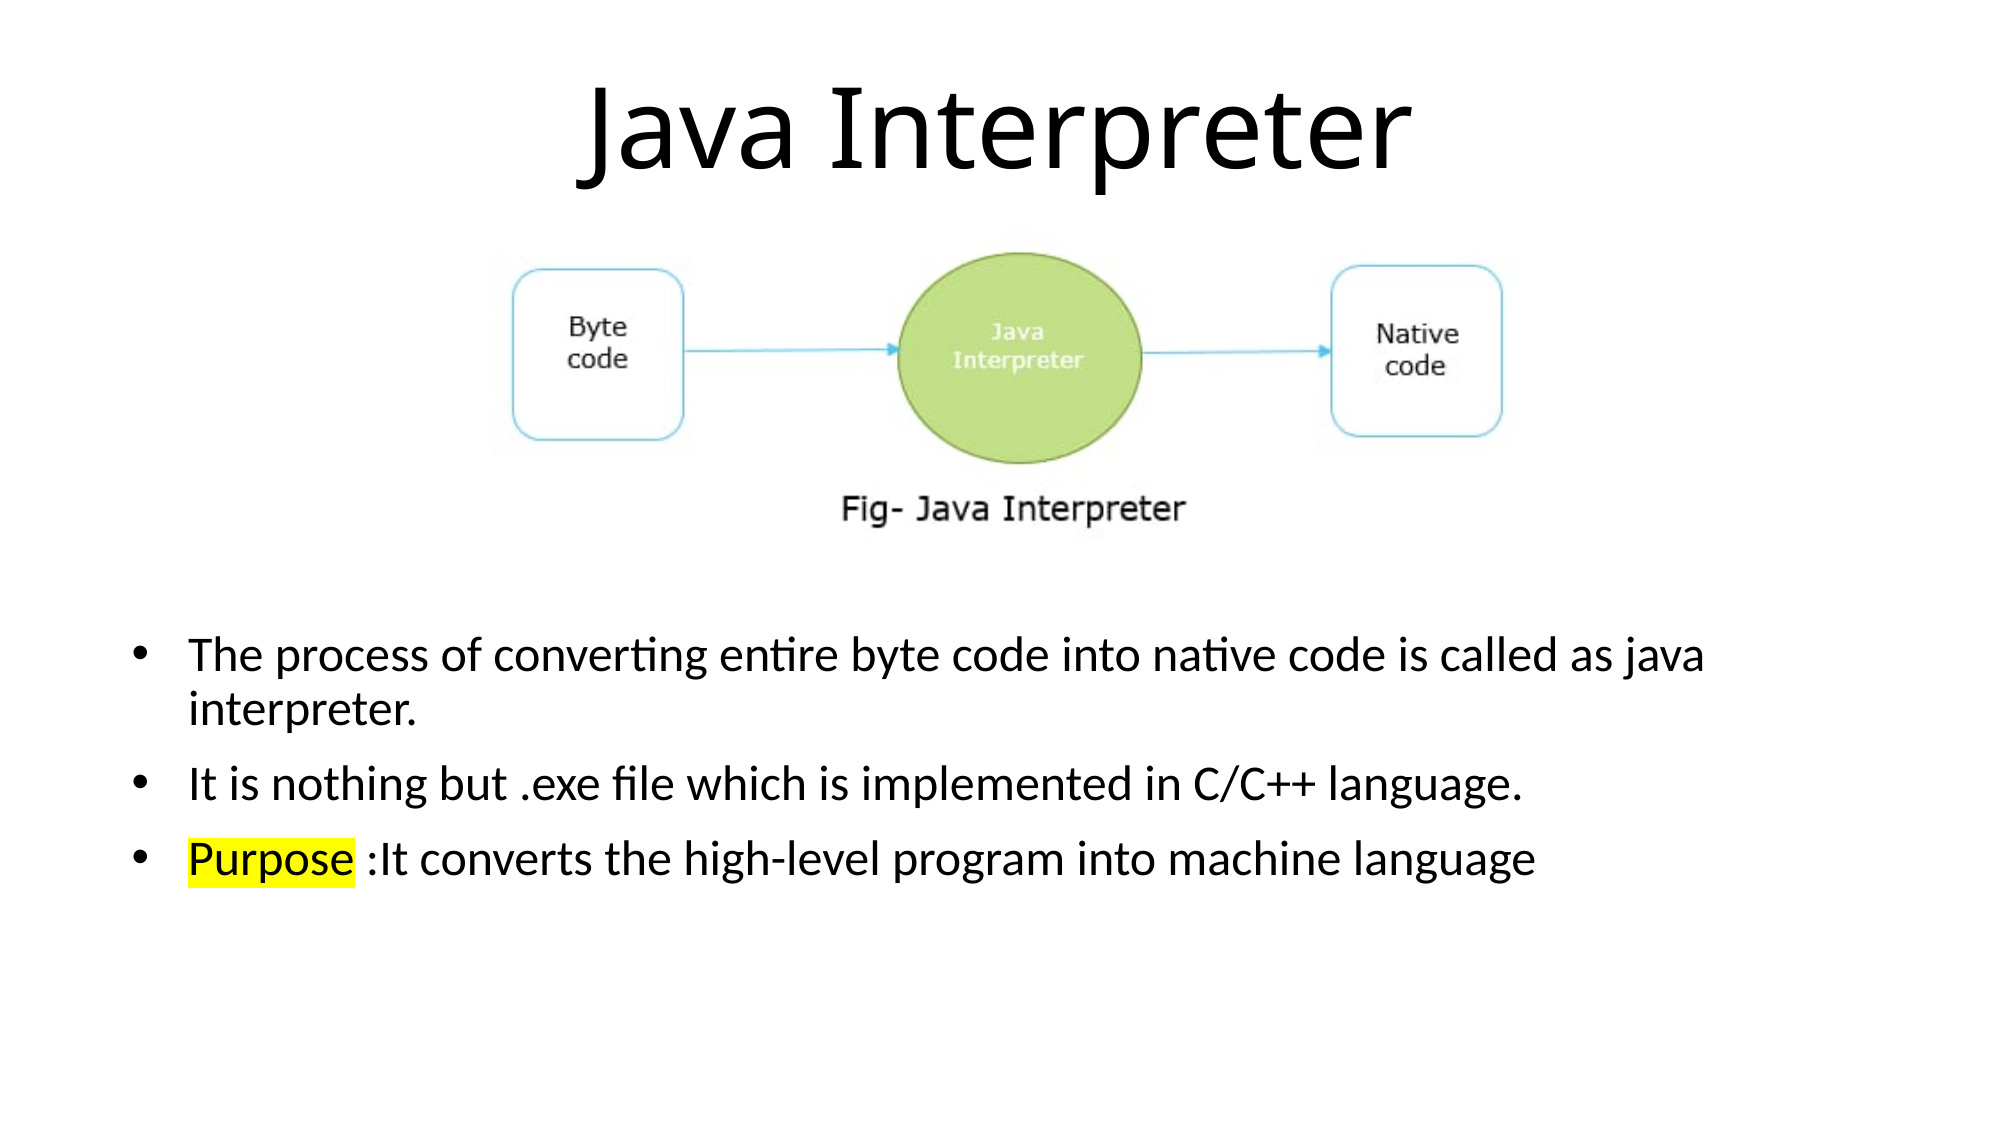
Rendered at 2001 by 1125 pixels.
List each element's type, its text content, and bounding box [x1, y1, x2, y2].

list The process of converting entire byte code into native code is called as java interpreter. It is nothing but .exe file which is implemented in C/C++ language. Purpose :It converts the high-level program into machine language [116, 620, 1842, 1035]
title Java Interpreter [137, 47, 1863, 201]
picture [493, 228, 1528, 578]
